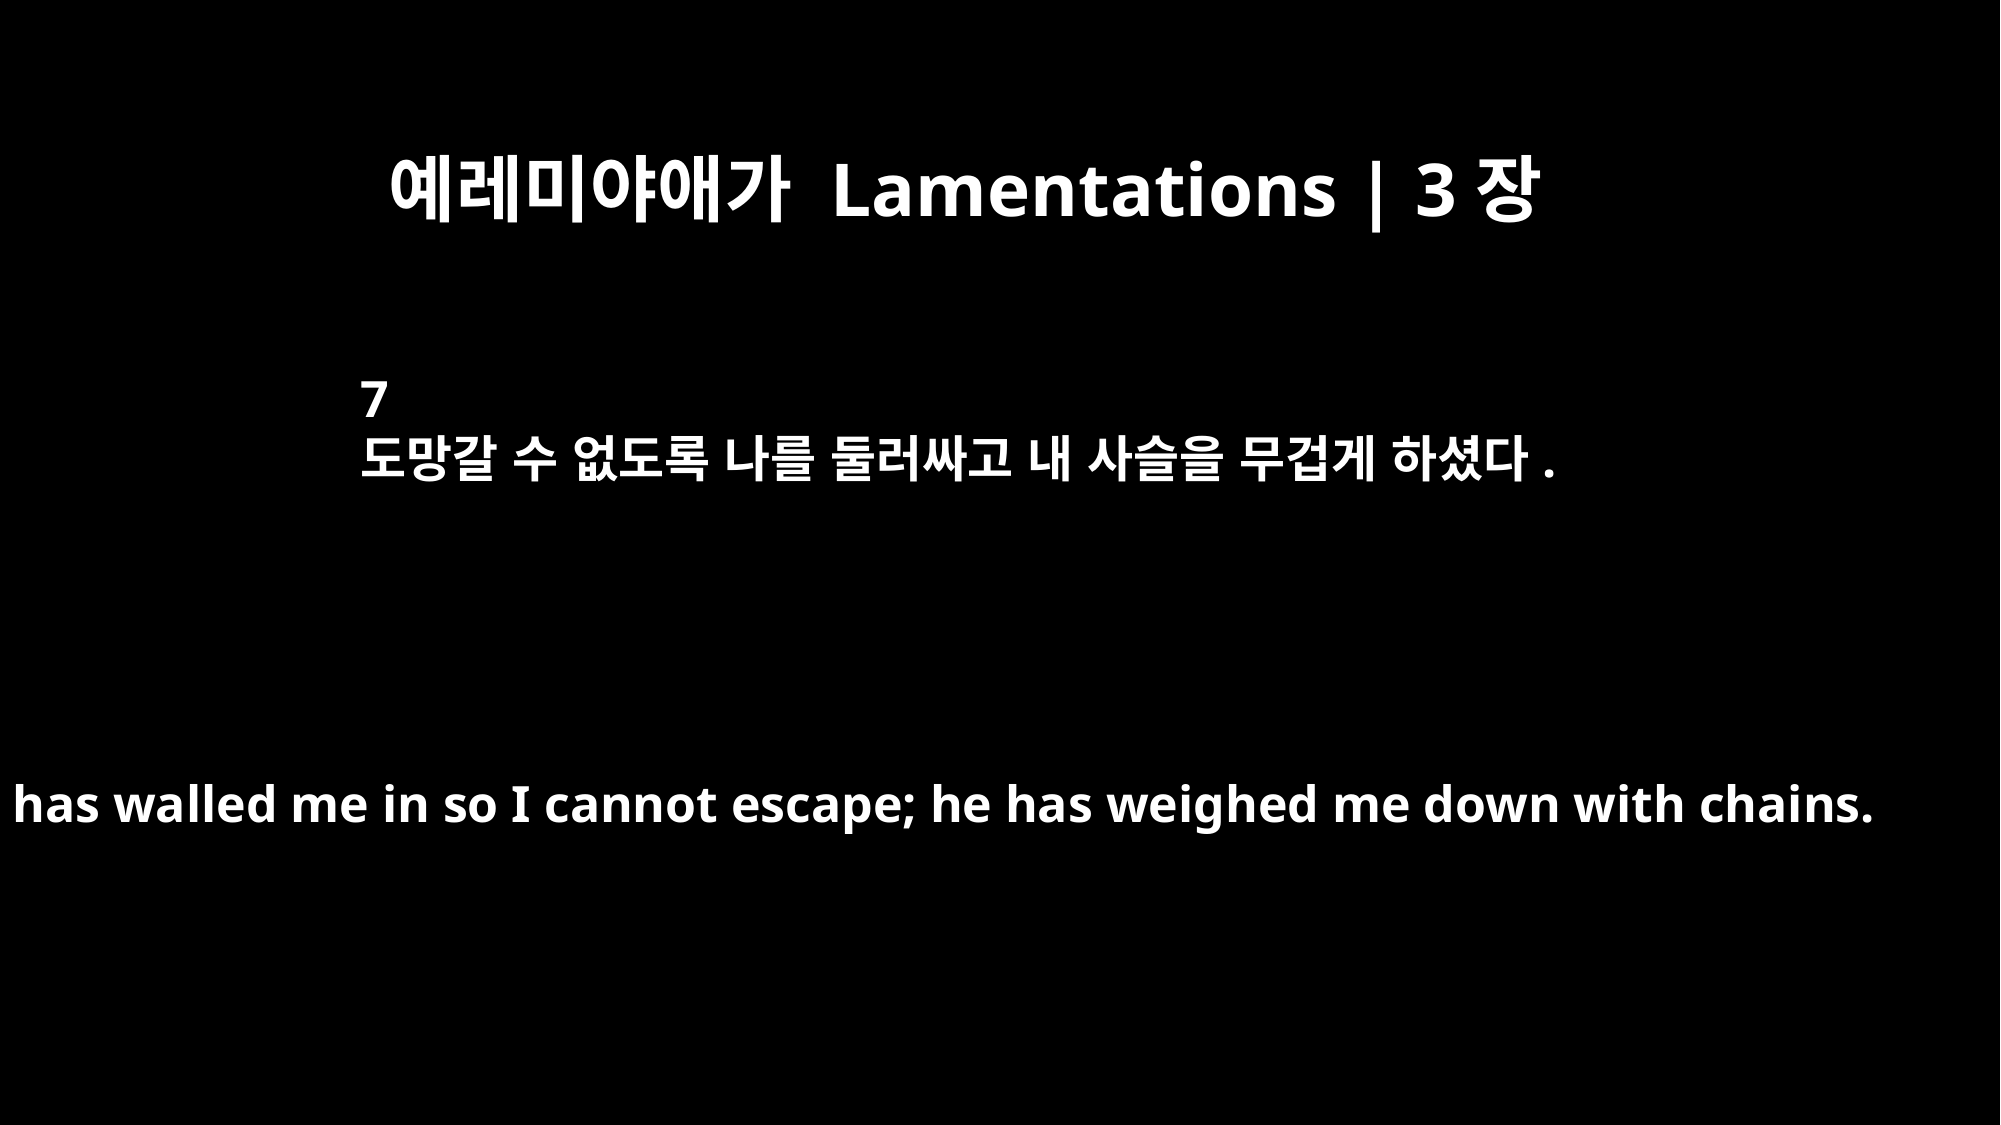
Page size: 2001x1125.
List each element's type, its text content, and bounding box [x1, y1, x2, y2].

text_box He has walled me in so I cannot escape; he has weighed me down with chains. [0, 764, 1891, 840]
text_box 7 도망갈 수 없도록 나를 둘러싸고 내 사슬을 무겁게 하셨다. [345, 359, 1572, 495]
text_box 예레미야애가 Lamentations | 3장 [374, 136, 1558, 239]
